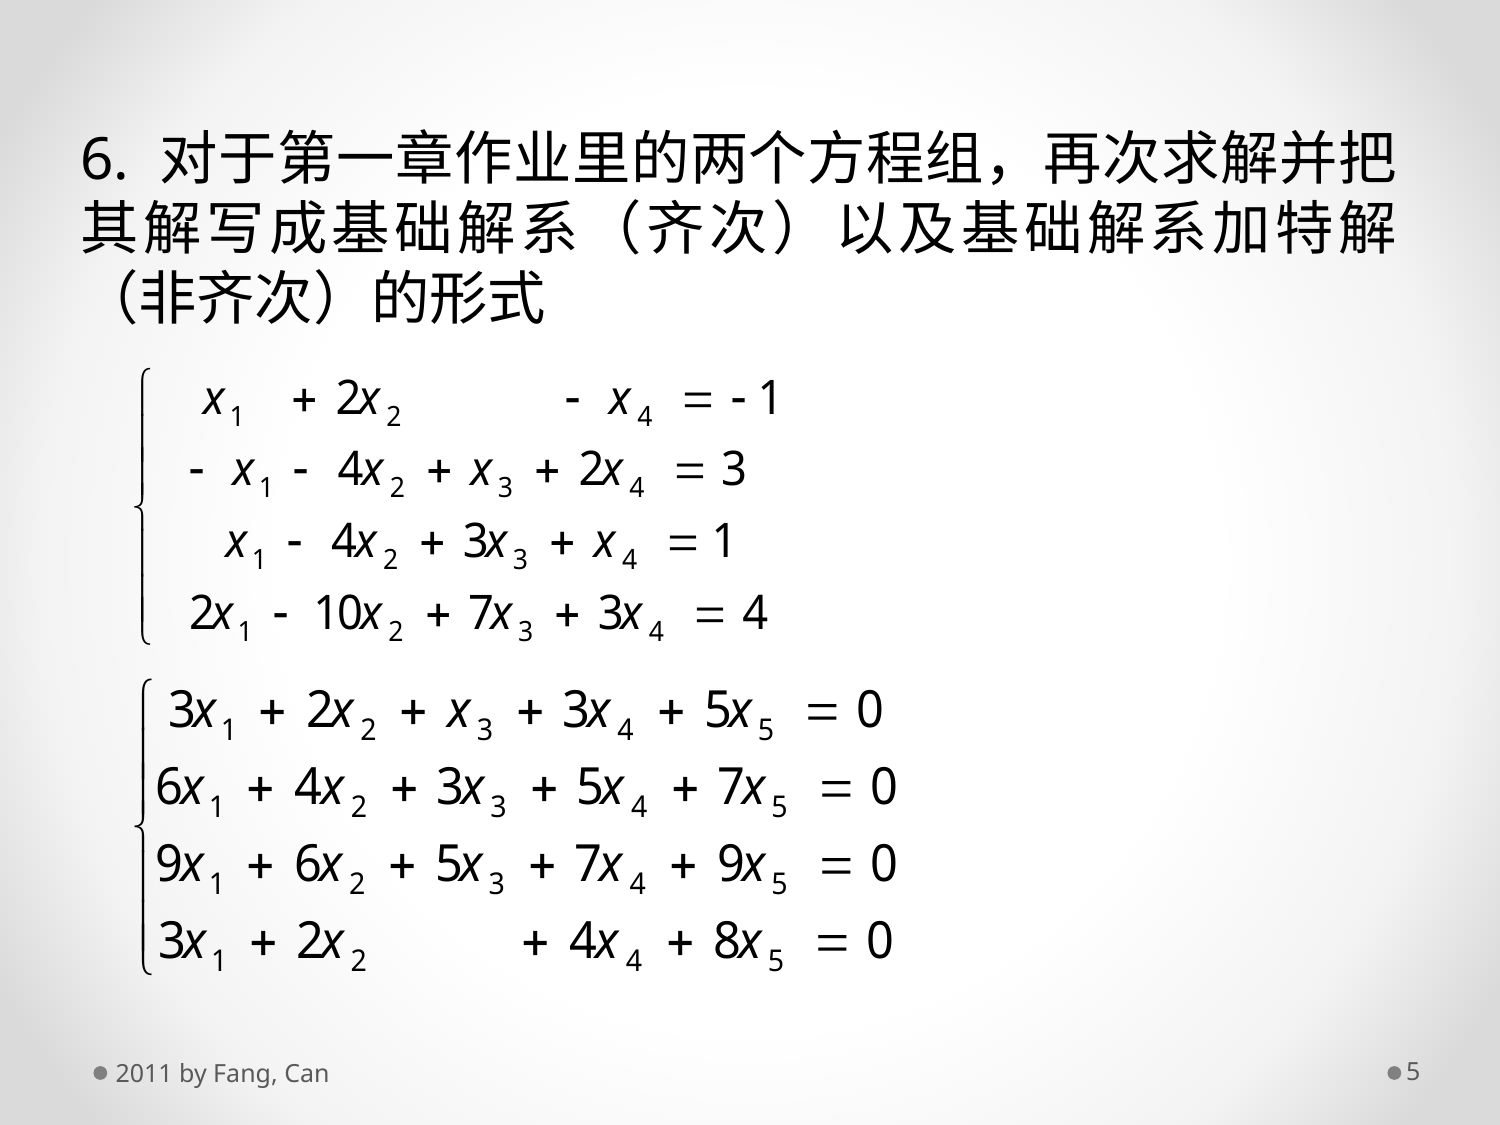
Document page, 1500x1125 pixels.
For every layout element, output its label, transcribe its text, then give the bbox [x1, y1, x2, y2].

footer 2011 by Fang, Can [108, 1042, 576, 1103]
picture [0, 0, 1500, 1125]
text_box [123, 668, 902, 983]
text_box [123, 359, 784, 652]
text_box 6. 对于第一章作业里的两个方程组，再次求解并把其解写成基础解系（齐次）以及基础解系加特解（非齐次）的形式 [65, 113, 1412, 339]
slide_number 5 [1401, 1042, 1494, 1103]
